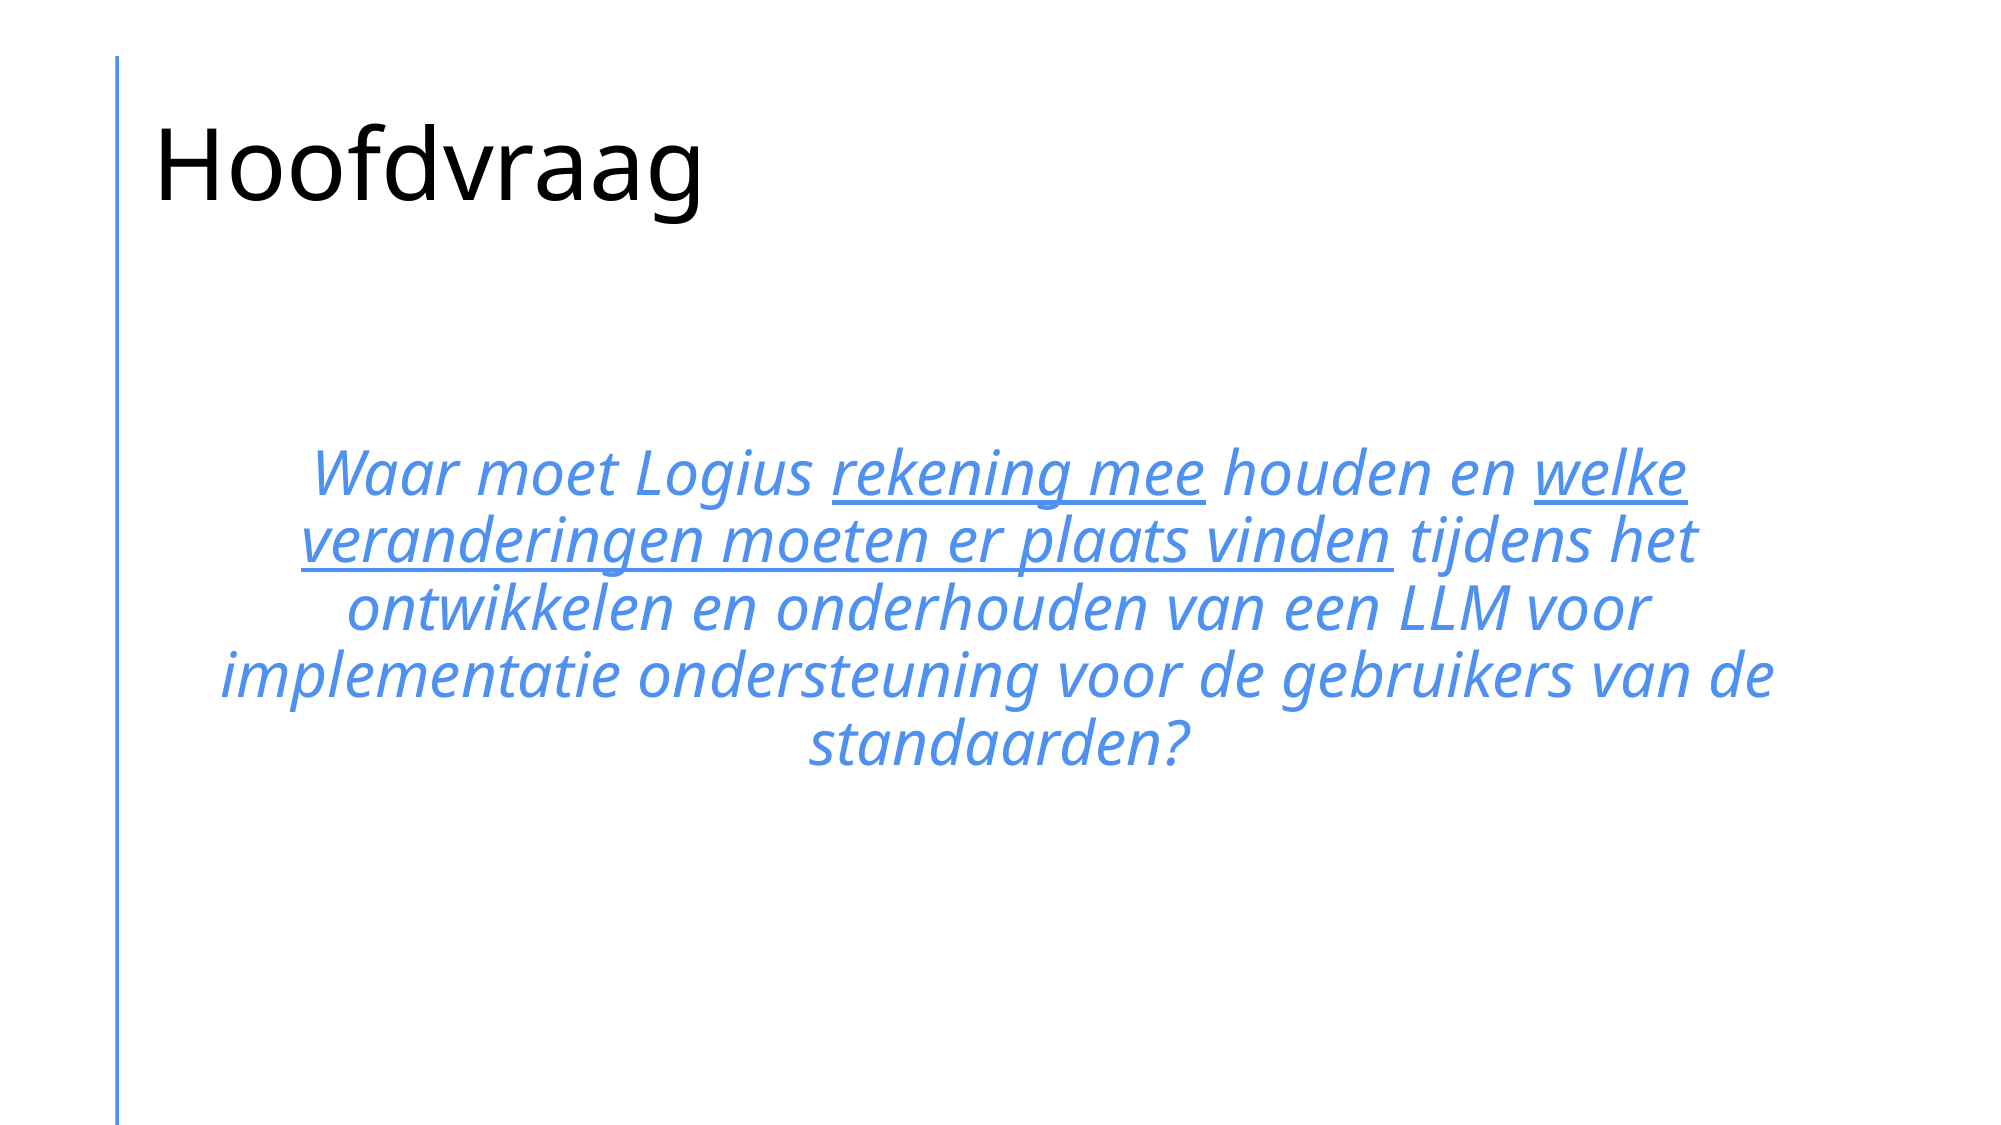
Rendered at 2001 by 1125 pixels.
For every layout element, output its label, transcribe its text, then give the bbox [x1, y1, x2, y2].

title Hoofdvraag [137, 59, 1863, 278]
list Waar moet Logius rekening mee houden en welke veranderingen moeten er plaats vinden tijdens het ontwikkelen en onderhouden van een LLM voor implementatie ondersteuning voor de gebruikers van de standaarden? [137, 299, 1863, 1014]
